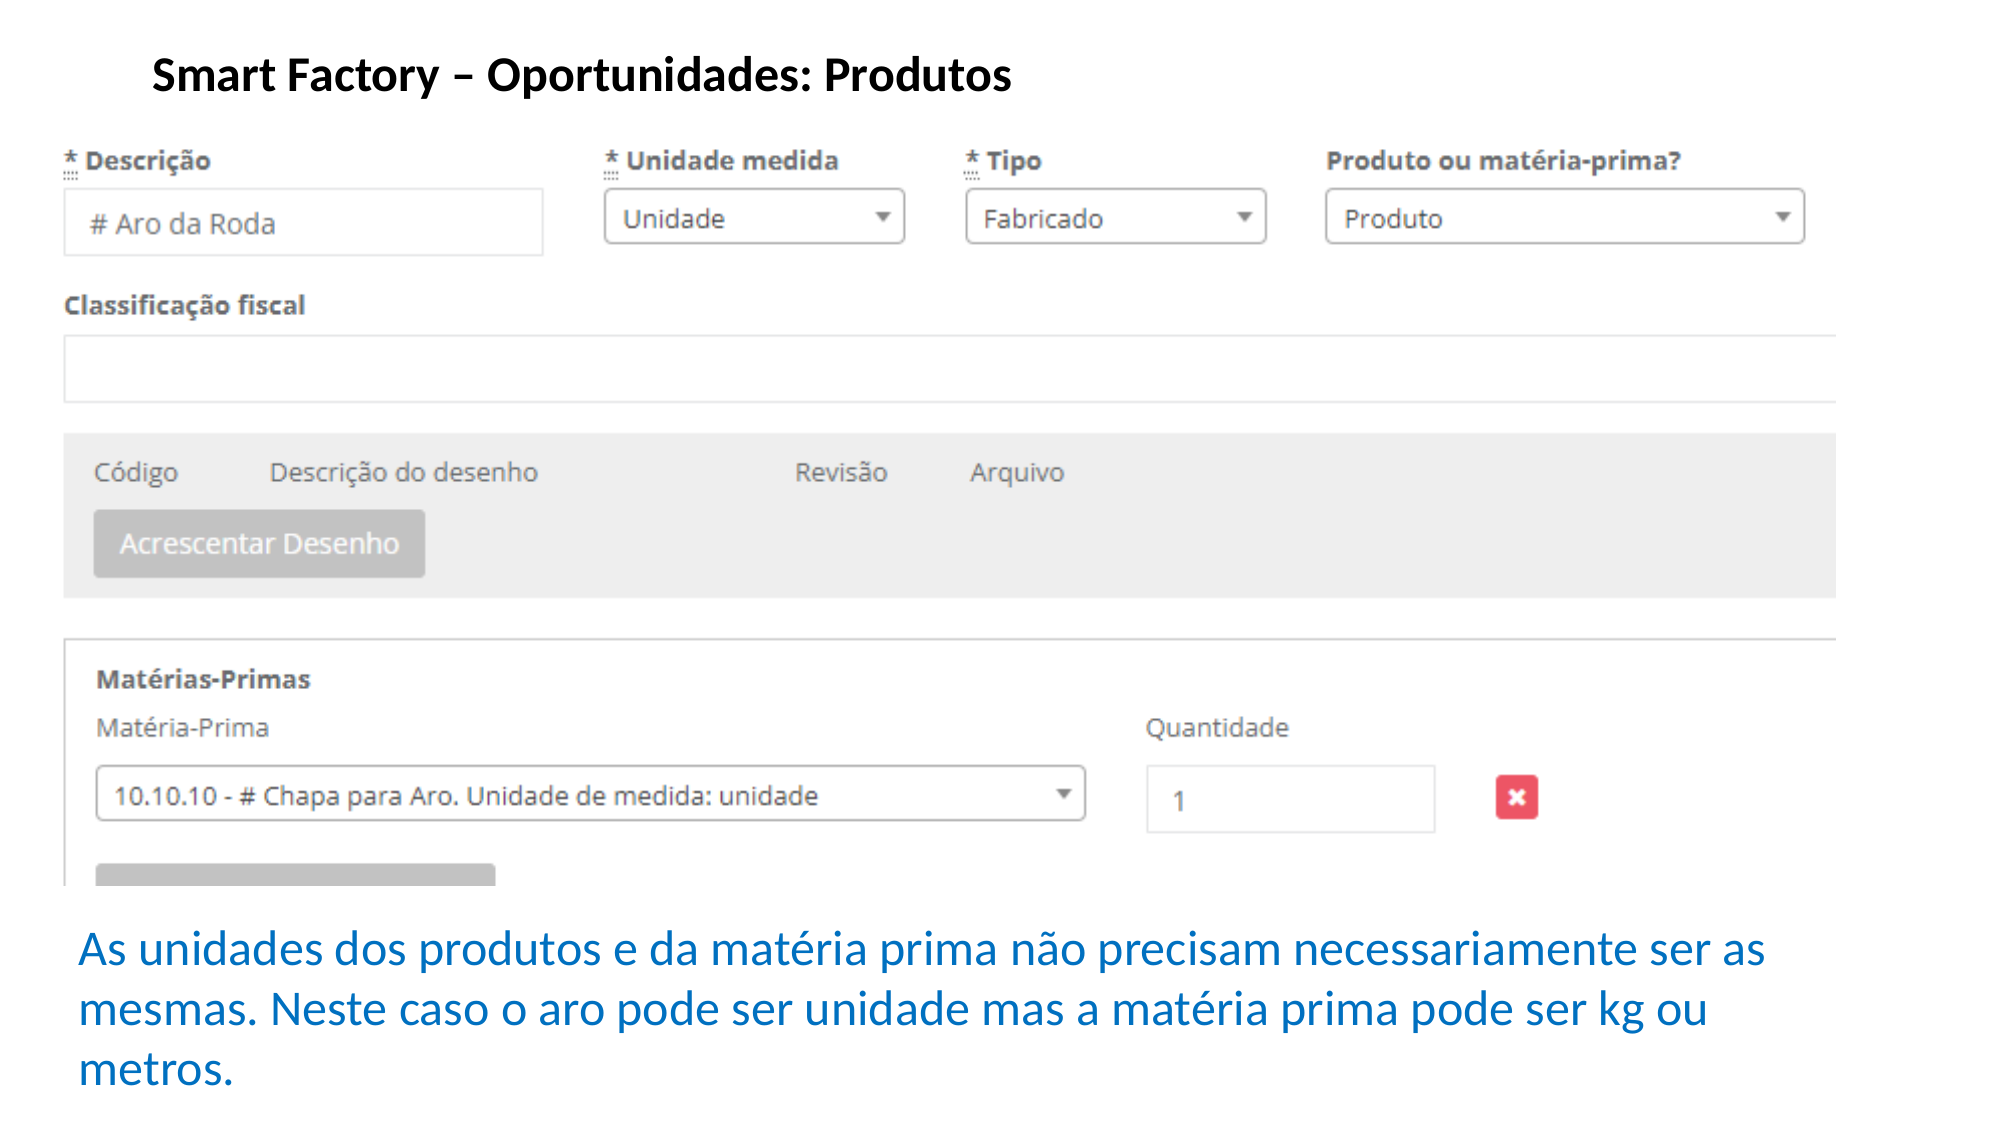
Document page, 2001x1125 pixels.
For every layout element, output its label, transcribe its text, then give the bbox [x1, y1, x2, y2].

text_box As unidades dos produtos e da matéria prima não precisam necessariamente ser as mesmas. Neste caso o aro pode ser unidade mas a matéria prima pode ser kg ou metros. [64, 908, 1886, 1103]
picture [46, 118, 1836, 886]
text_box Smart Factory – Oportunidades: Produtos [137, 34, 1606, 110]
